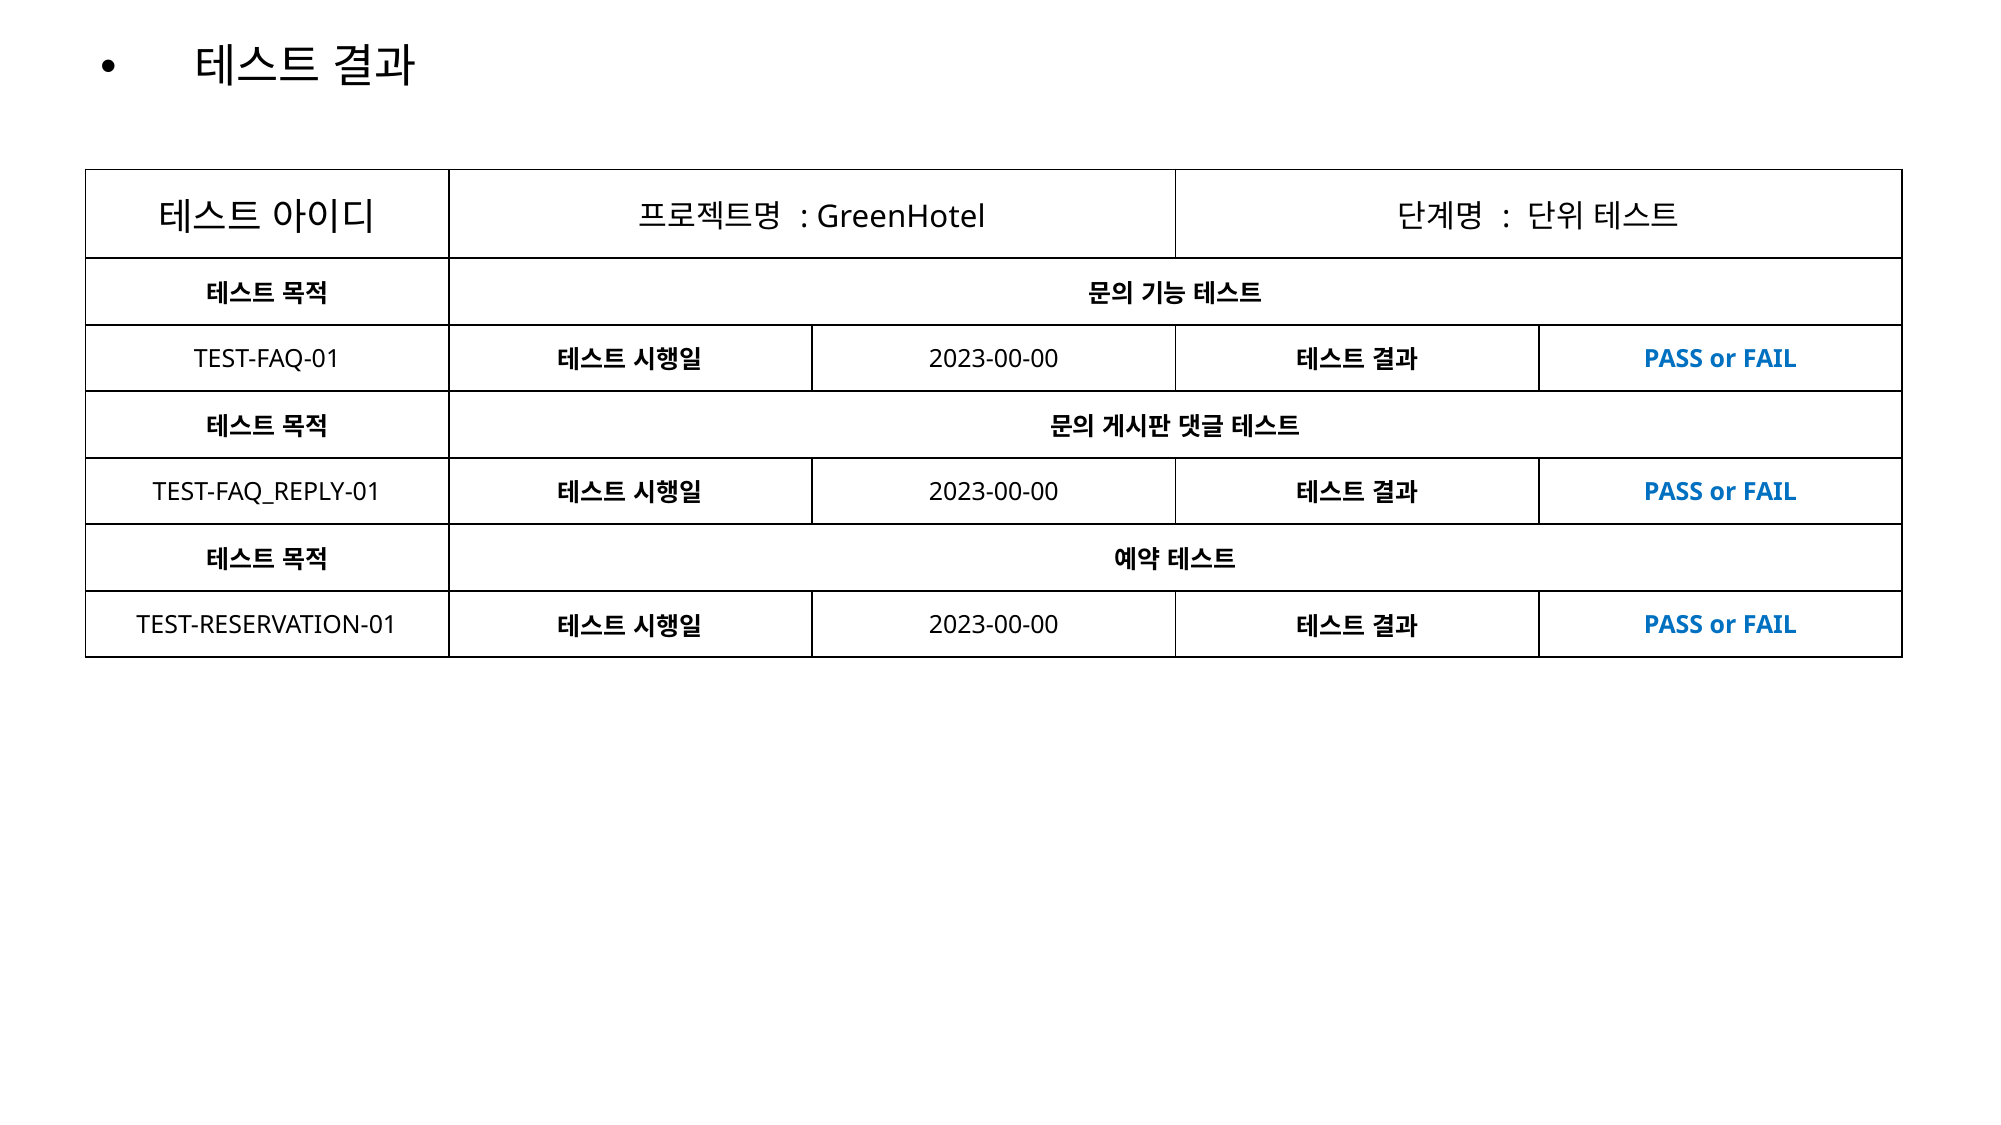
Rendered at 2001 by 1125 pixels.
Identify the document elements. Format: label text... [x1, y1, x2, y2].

table_cell 테스트 목적 [86, 259, 448, 324]
table_header 테스트 아이디 [86, 170, 448, 257]
table_header 단계명 : 단위 테스트 [1176, 170, 1901, 257]
table_cell 예약 테스트 [450, 525, 1901, 590]
table_cell 테스트 시행일 [450, 326, 811, 390]
table_cell 테스트 목적 [86, 392, 448, 457]
table_cell 2023-00-00 [813, 459, 1175, 523]
table_cell 2023-00-00 [813, 326, 1175, 390]
table_cell 문의 기능 테스트 [450, 259, 1901, 324]
table_cell 테스트 결과 [1176, 459, 1538, 523]
table_cell 테스트 결과 [1176, 592, 1538, 656]
table_cell PASS or FAIL [1540, 592, 1901, 656]
table_cell TEST-RESERVATION-01 [86, 592, 448, 656]
table_cell 문의 게시판 댓글 테스트 [450, 392, 1901, 457]
table_cell TEST-FAQ-01 [86, 326, 448, 390]
table_cell PASS or FAIL [1540, 459, 1901, 523]
table_cell PASS or FAIL [1540, 326, 1901, 390]
table_cell 테스트 목적 [86, 525, 448, 590]
title 테스트 결과 [85, 0, 1858, 136]
table_header 프로젝트명 : GreenHotel [450, 170, 1175, 257]
table_cell TEST-FAQ_REPLY-01 [86, 459, 448, 523]
table_cell 테스트 결과 [1176, 326, 1538, 390]
table_cell 테스트 시행일 [450, 459, 811, 523]
table_cell 2023-00-00 [813, 592, 1175, 656]
table_cell 테스트 시행일 [450, 592, 811, 656]
